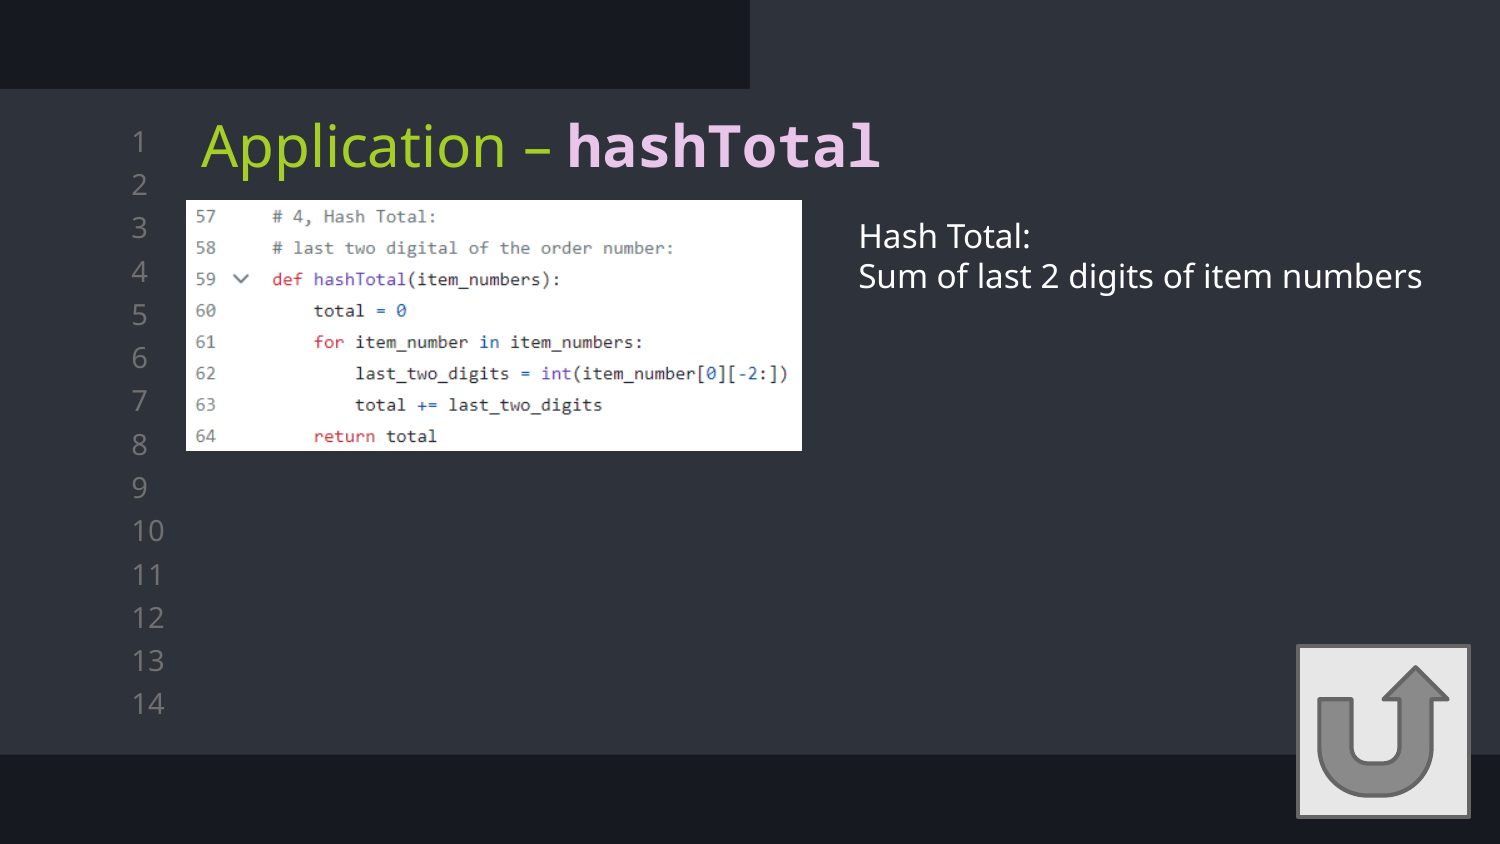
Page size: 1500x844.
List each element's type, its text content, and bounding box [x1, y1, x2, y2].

title Application – hashTotal [186, 94, 1383, 184]
text_box [1296, 644, 1471, 819]
list Hash Total: Sum of last 2 digits of item numbers [820, 200, 1456, 353]
picture [185, 200, 802, 451]
